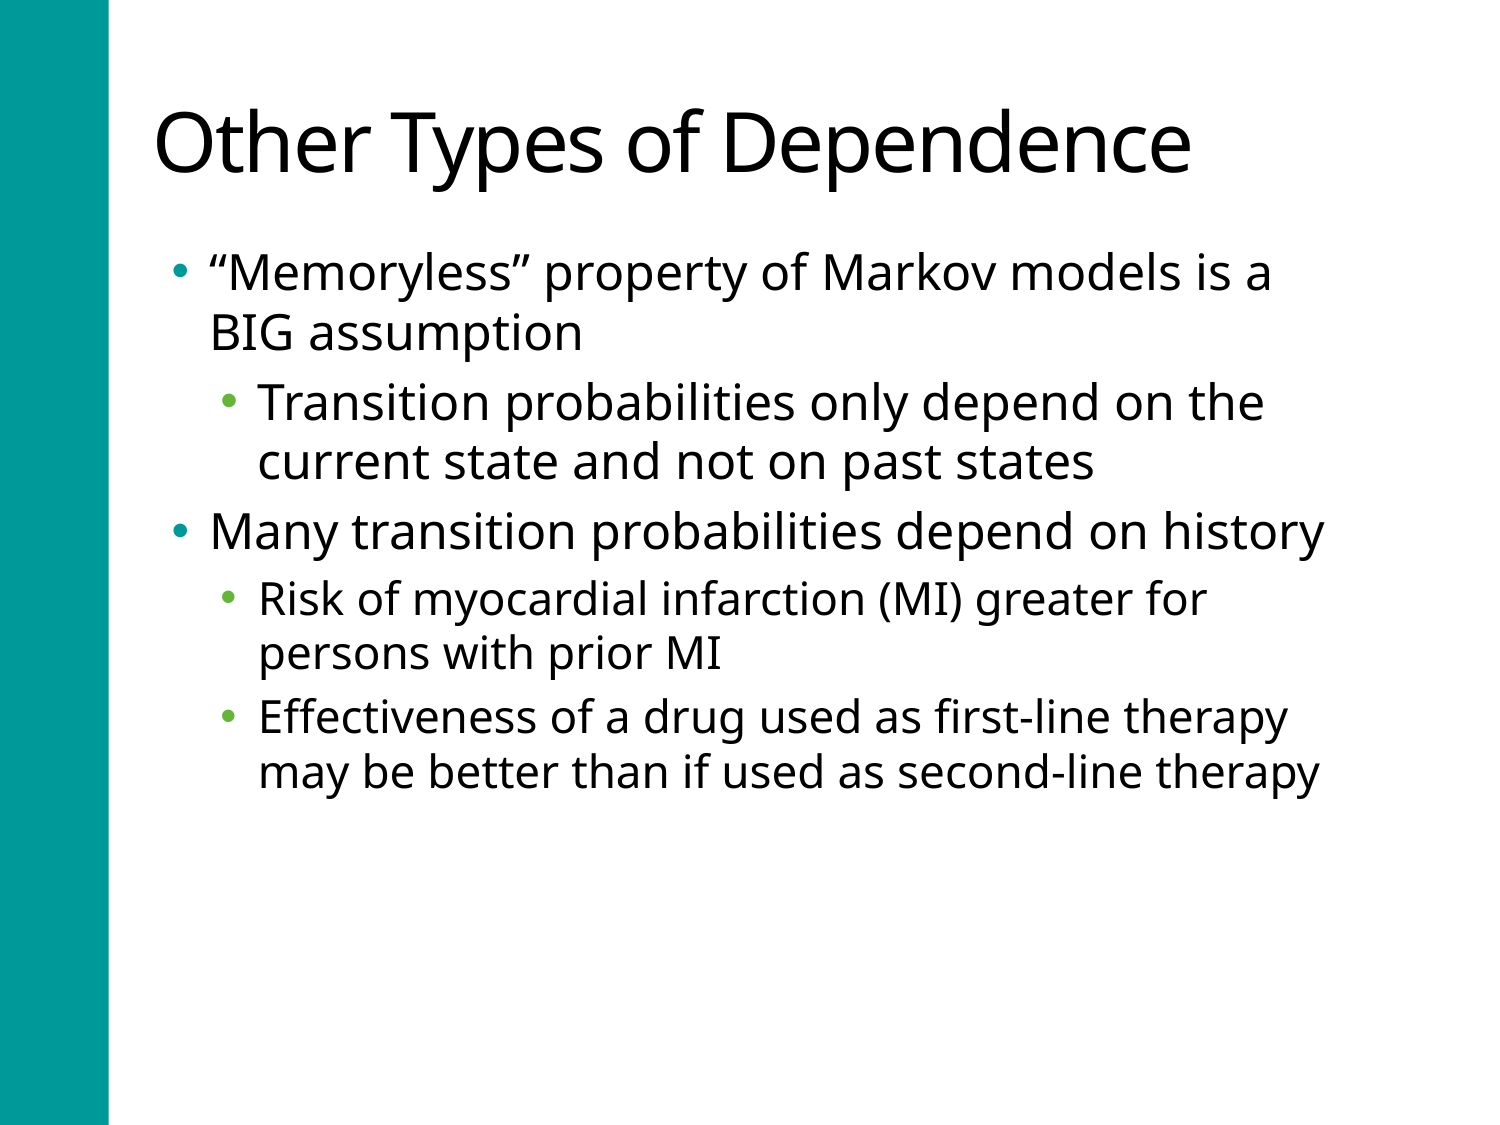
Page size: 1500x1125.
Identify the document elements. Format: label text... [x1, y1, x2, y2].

list “Memoryless” property of Markov models is a BIG assumption Transition probabilities only depend on the current state and not on past states Many transition probabilities depend on history Risk of myocardial infarction (MI) greater for persons with prior MI Effectiveness of a drug used as first-line therapy may be better than if used as second-line therapy [137, 232, 1388, 1050]
title Other Types of Dependence [137, 45, 1388, 232]
